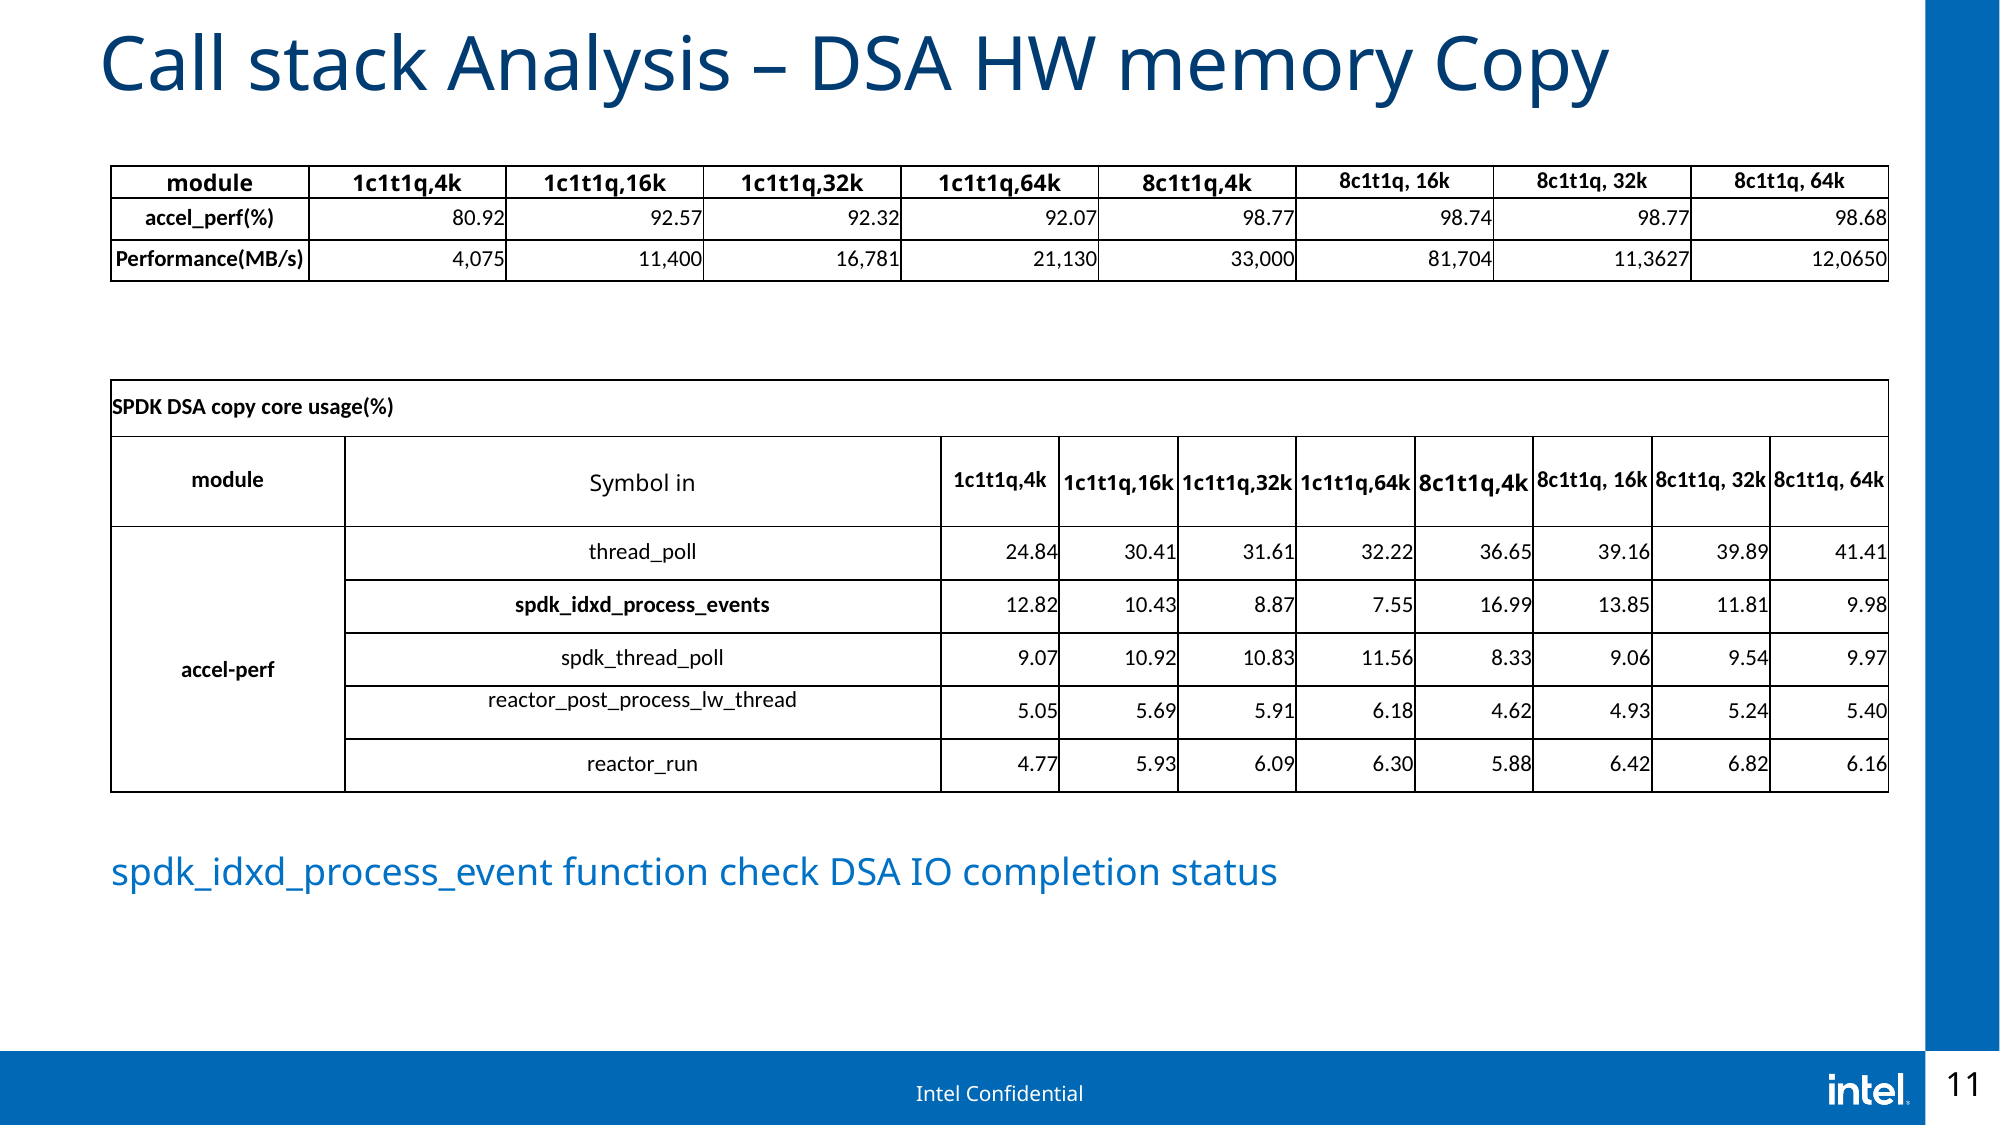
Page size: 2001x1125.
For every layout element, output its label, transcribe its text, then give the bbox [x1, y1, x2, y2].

table_cell 6.16 [1771, 740, 1888, 791]
table_cell 1c1t1q,64k [1297, 437, 1414, 526]
table_cell 81,704 [1297, 241, 1493, 280]
table_cell reactor_run [346, 740, 940, 791]
table_header 1c1t1q,16k [507, 167, 703, 197]
table_cell Performance(MB/s) [112, 241, 308, 280]
table_cell 4.93 [1534, 687, 1651, 738]
table_cell accel-perf [112, 527, 344, 791]
table_cell spdk_idxd_process_events [346, 581, 940, 632]
table_cell 10.43 [1060, 581, 1177, 632]
table_cell 5.91 [1179, 687, 1295, 738]
table_cell 9.07 [942, 634, 1058, 685]
table_cell 4.62 [1416, 687, 1532, 738]
table_cell 4,075 [310, 241, 505, 280]
table_cell 92.32 [704, 199, 900, 239]
table_cell 11.56 [1297, 634, 1414, 685]
table_cell 30.41 [1060, 527, 1177, 579]
table_cell 6.09 [1179, 740, 1295, 791]
table_header 8c1t1q, 64k [1692, 167, 1888, 197]
table_cell 39.16 [1534, 527, 1651, 579]
table_cell 5.24 [1653, 687, 1769, 738]
table_header 1c1t1q,32k [704, 167, 900, 197]
table_cell 9.54 [1653, 634, 1769, 685]
table_cell 5.88 [1416, 740, 1532, 791]
table_cell 11,3627 [1494, 241, 1690, 280]
table_cell 9.98 [1771, 581, 1888, 632]
table_header 1c1t1q,64k [902, 167, 1098, 197]
title Call stack Analysis – DSA HW memory Copy [99, 25, 1901, 129]
table_cell 8c1t1q,4k [1416, 437, 1532, 526]
table_cell 80.92 [310, 199, 505, 239]
table_cell 8c1t1q, 32k [1653, 437, 1769, 526]
table_cell 8c1t1q, 64k [1771, 437, 1888, 526]
table_cell 5.40 [1771, 687, 1888, 738]
table_cell 9.97 [1771, 634, 1888, 685]
table_cell 98.77 [1494, 199, 1690, 239]
table_cell 10.83 [1179, 634, 1295, 685]
table_cell thread_poll [346, 527, 940, 579]
table_cell 1c1t1q,16k [1060, 437, 1177, 526]
table_cell 6.42 [1534, 740, 1651, 791]
table_cell 36.65 [1416, 527, 1532, 579]
table_cell 8c1t1q, 16k [1534, 437, 1651, 526]
table_header 8c1t1q, 32k [1494, 167, 1690, 197]
table_cell Symbol in [346, 437, 940, 526]
table_cell 12,0650 [1692, 241, 1888, 280]
table_cell 41.41 [1771, 527, 1888, 579]
table_cell 21,130 [902, 241, 1098, 280]
table_cell spdk_thread_poll [346, 634, 940, 685]
table_cell 1c1t1q,4k [942, 437, 1058, 526]
table_header 8c1t1q, 16k [1297, 167, 1493, 197]
table_cell 5.93 [1060, 740, 1177, 791]
table_cell 11,400 [507, 241, 703, 280]
table_cell 4.77 [942, 740, 1058, 791]
table_cell 98.74 [1297, 199, 1493, 239]
table_cell 6.82 [1653, 740, 1769, 791]
table_cell 98.68 [1692, 199, 1888, 239]
table_cell 92.07 [902, 199, 1098, 239]
table_cell 5.05 [942, 687, 1058, 738]
table_header 8c1t1q,4k [1099, 167, 1295, 197]
table_cell 5.69 [1060, 687, 1177, 738]
table_cell 12.82 [942, 581, 1058, 632]
table_cell 39.89 [1653, 527, 1769, 579]
table_cell 6.30 [1297, 740, 1414, 791]
table_cell 92.57 [507, 199, 703, 239]
table_cell 98.77 [1099, 199, 1295, 239]
table_cell 24.84 [942, 527, 1058, 579]
table_cell accel_perf(%) [112, 199, 308, 239]
table_cell 10.92 [1060, 634, 1177, 685]
table_cell 16.99 [1416, 581, 1532, 632]
table_cell 13.85 [1534, 581, 1651, 632]
table_header 1c1t1q,4k [310, 167, 505, 197]
table_cell module [112, 437, 344, 526]
table_cell 1c1t1q,32k [1179, 437, 1295, 526]
table_header module [112, 167, 308, 197]
table_cell 33,000 [1099, 241, 1295, 280]
table_cell 11.81 [1653, 581, 1769, 632]
table_cell reactor_post_process_lw_thread [346, 687, 940, 738]
table_cell 16,781 [704, 241, 900, 280]
table_cell 32.22 [1297, 527, 1414, 579]
table_cell 8.87 [1179, 581, 1295, 632]
table_cell 6.18 [1297, 687, 1414, 738]
picture [1829, 1073, 1910, 1105]
table_header SPDK DSA copy core usage(%) [112, 381, 1888, 436]
text_box 11 [1930, 1056, 2000, 1125]
table_cell 8.33 [1416, 634, 1532, 685]
table_cell 9.06 [1534, 634, 1651, 685]
table_cell 7.55 [1297, 581, 1414, 632]
table_cell 31.61 [1179, 527, 1295, 579]
text_box spdk_idxd_process_event function check DSA IO completion status [111, 847, 1762, 893]
